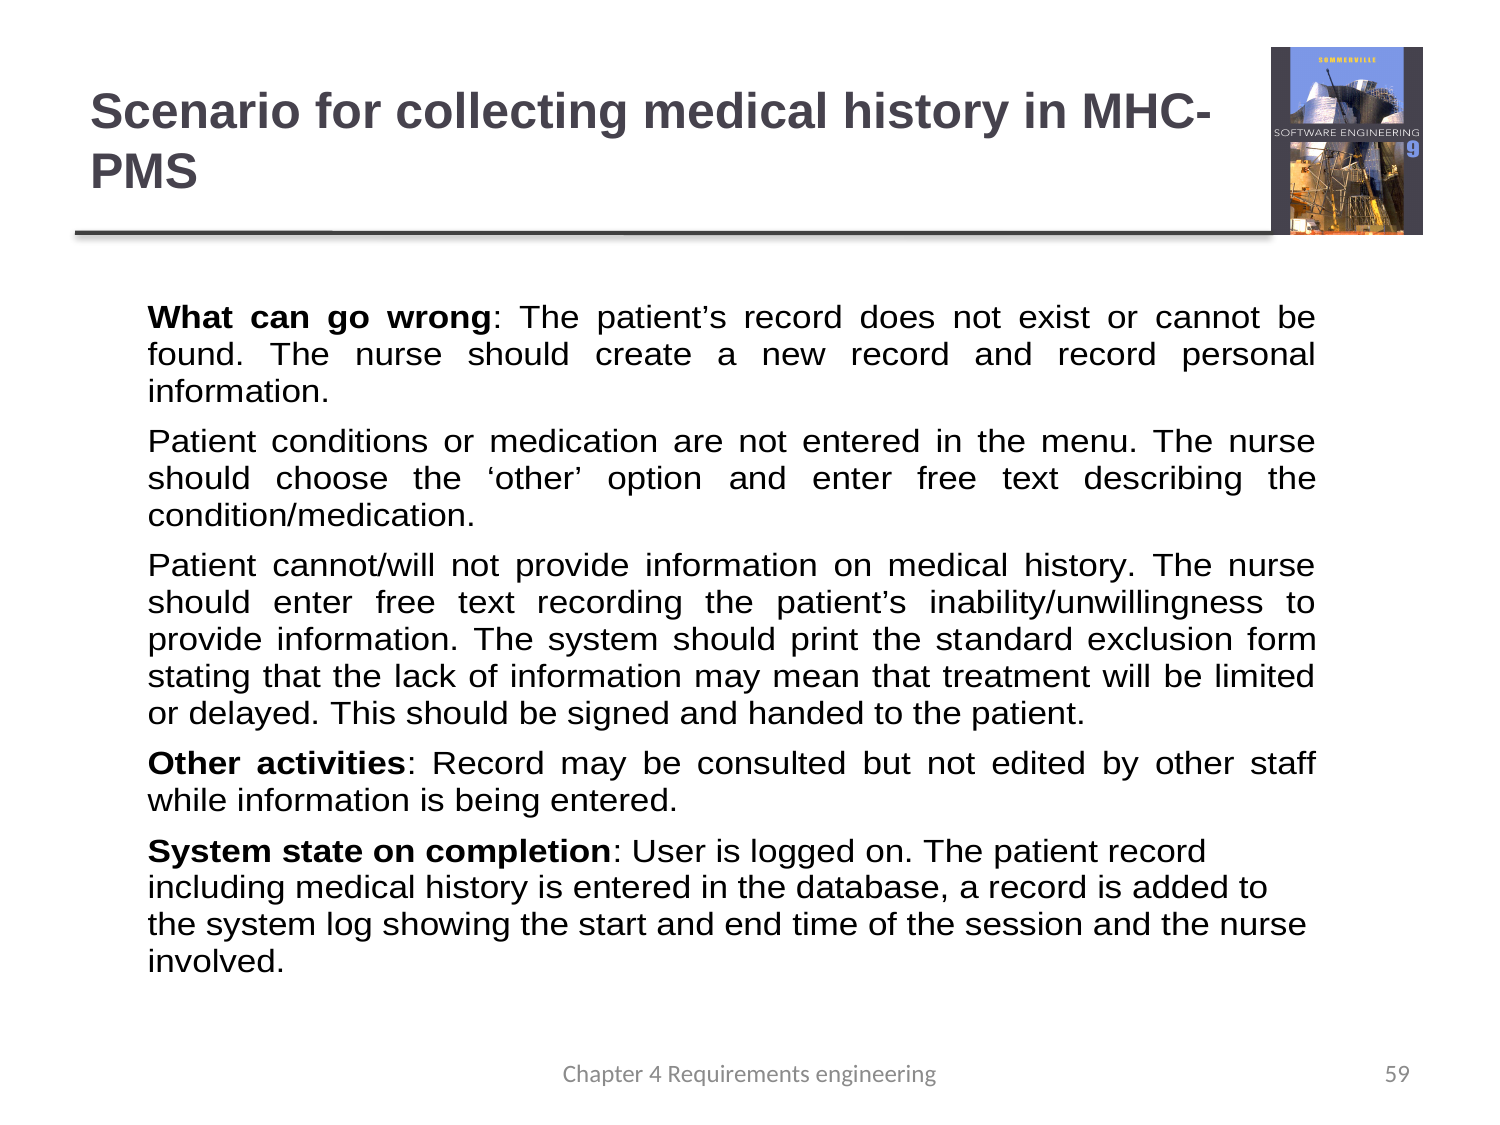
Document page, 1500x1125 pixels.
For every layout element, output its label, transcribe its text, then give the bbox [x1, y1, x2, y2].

picture [1272, 47, 1423, 235]
footer Chapter 4 Requirements engineering [512, 1042, 988, 1103]
slide_number 59 [1074, 1042, 1425, 1103]
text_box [147, 284, 1321, 994]
title Scenario for collecting medical history in MHC-PMS [74, 44, 1272, 233]
